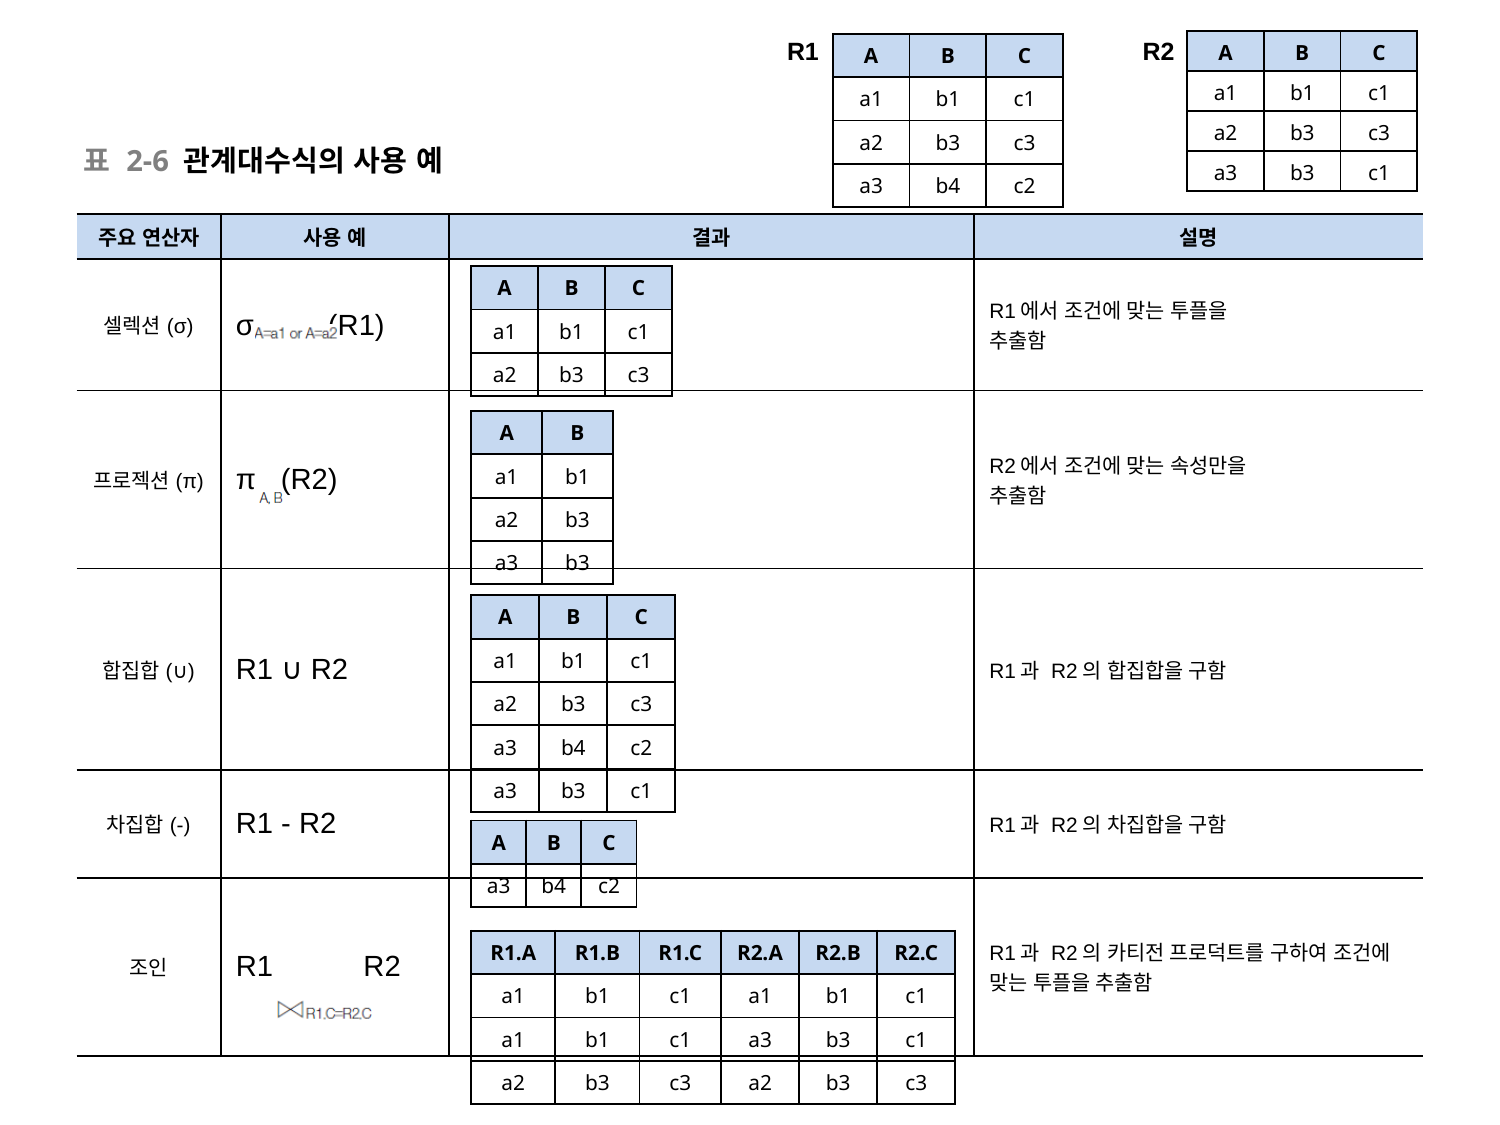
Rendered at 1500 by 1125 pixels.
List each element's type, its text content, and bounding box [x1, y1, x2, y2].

table_header 사용 예 [222, 215, 448, 258]
table_header 주요 연산자 [77, 215, 220, 258]
table_header B [527, 821, 580, 863]
table_header C [582, 821, 636, 863]
table_cell c3 [1341, 112, 1416, 150]
table_cell R1에서 조건에 맞는 투플을 추출함 [975, 260, 1423, 390]
table_cell R1과 R2의 카티전 프로덕트를 구하여 조건에 맞는 투플을 추출함 [975, 879, 1423, 1055]
table_cell c1 [1341, 152, 1416, 190]
table_cell a2 [472, 1062, 554, 1103]
table_cell c2 [608, 726, 674, 768]
table_cell b3 [543, 542, 612, 583]
table_cell [450, 879, 973, 1055]
table_cell R1 - R2 [222, 771, 448, 877]
table_header C [606, 267, 671, 309]
table_cell c1 [640, 1018, 720, 1060]
table_cell 합집합(∪) [77, 569, 220, 769]
table_cell b4 [910, 165, 985, 206]
table_cell a2 [472, 354, 537, 395]
table_header B [539, 267, 604, 309]
table_cell c1 [608, 640, 674, 681]
table_cell [450, 391, 973, 568]
table_header A [472, 267, 537, 309]
table_header R2.C [878, 932, 954, 973]
table_cell a2 [472, 683, 538, 724]
table_cell 프로젝션(π) [77, 391, 220, 568]
table_cell b3 [800, 1062, 876, 1103]
table_header A [1190, 32, 1263, 70]
table_cell c2 [582, 865, 636, 906]
table_header B [543, 412, 612, 453]
table_cell a3 [472, 726, 538, 768]
table_cell c1 [878, 975, 954, 1017]
picture [255, 324, 339, 343]
table_cell a1 [472, 975, 554, 1017]
table_cell b3 [1265, 152, 1340, 190]
table_cell a3 [1188, 152, 1263, 190]
table_cell a3 [472, 865, 525, 906]
table_header 결과 [450, 215, 973, 258]
table_cell a1 [472, 640, 538, 681]
table_cell c3 [608, 683, 674, 724]
table_header A [472, 821, 525, 863]
text_box R1 [772, 28, 834, 74]
table_cell c1 [606, 310, 671, 352]
table_header B [1265, 32, 1340, 70]
table_cell 셀렉션(σ) [77, 260, 220, 390]
table_cell a1 [834, 78, 909, 120]
table_header 설명 [975, 215, 1423, 258]
table_header B [540, 596, 606, 638]
table_header A [472, 596, 538, 638]
table_cell b3 [556, 1062, 639, 1103]
text_box R2 [1128, 28, 1190, 74]
table_cell a1 [472, 1018, 554, 1060]
table_cell b1 [543, 455, 612, 497]
table_cell a3 [834, 165, 909, 206]
table_header A [472, 412, 541, 453]
table_cell b1 [1265, 72, 1340, 110]
table_cell a2 [1188, 112, 1263, 150]
text_box 표 2-6 관계대수식의 사용 예 [68, 136, 377, 184]
table_cell c1 [640, 975, 720, 1017]
table_cell [450, 260, 973, 390]
table_cell a1 [722, 975, 798, 1017]
table_cell c3 [606, 354, 671, 395]
table_cell a1 [472, 310, 537, 352]
table_cell b1 [910, 78, 985, 120]
table_cell b3 [539, 354, 604, 395]
table_cell a2 [834, 121, 909, 163]
picture [259, 490, 284, 505]
table_cell R2에서 조건에 맞는 속성만을 추출함 [975, 391, 1423, 568]
table_cell R1과 R2의 차집합을 구함 [975, 771, 1423, 877]
table_cell b4 [540, 726, 606, 768]
table_header R1.B [556, 932, 639, 973]
table_cell a1 [1188, 72, 1263, 110]
table_cell b1 [800, 975, 876, 1017]
table_cell [450, 771, 973, 877]
table_cell b1 [540, 640, 606, 681]
table_cell R1 R2 [222, 879, 448, 1055]
table_cell c3 [640, 1062, 720, 1103]
table_cell a3 [472, 770, 538, 811]
table_header A [834, 35, 909, 76]
table_cell a2 [722, 1062, 798, 1103]
table_header B [910, 35, 985, 76]
table_cell c3 [878, 1062, 954, 1103]
table_header C [1341, 32, 1416, 70]
table_cell b3 [540, 770, 606, 811]
table_cell a2 [472, 499, 541, 540]
table_header R1.C [640, 932, 720, 973]
table_cell b3 [540, 683, 606, 724]
table_cell σ (R1) [222, 260, 448, 390]
table_cell π (R2) [222, 391, 448, 568]
table_header R2.B [800, 932, 876, 973]
table_header R2.A [722, 932, 798, 973]
table_cell c1 [878, 1018, 954, 1060]
table_header C [608, 596, 674, 638]
table_cell b1 [539, 310, 604, 352]
table_cell b3 [910, 121, 985, 163]
table_cell 조인 [77, 879, 220, 1055]
table_cell c1 [987, 78, 1062, 120]
table_cell 차집합(-) [77, 771, 220, 877]
table_cell a1 [472, 455, 541, 497]
picture [274, 997, 373, 1023]
table_cell c2 [987, 165, 1062, 206]
table_cell b4 [527, 865, 580, 906]
table_cell a3 [722, 1018, 798, 1060]
table_header C [987, 35, 1062, 76]
table_cell b1 [556, 1018, 639, 1060]
table_cell R1 ∪ R2 [222, 569, 448, 769]
table_cell c1 [1341, 72, 1416, 110]
table_cell c3 [987, 121, 1062, 163]
table_cell b3 [543, 499, 612, 540]
table_cell [450, 569, 973, 769]
table_cell R1과 R2의 합집합을 구함 [975, 569, 1423, 769]
table_cell b3 [800, 1018, 876, 1060]
table_cell b1 [556, 975, 639, 1017]
table_cell c1 [608, 770, 674, 811]
table_cell b3 [1265, 112, 1340, 150]
table_header R1.A [472, 932, 554, 973]
table_cell a3 [472, 542, 541, 583]
